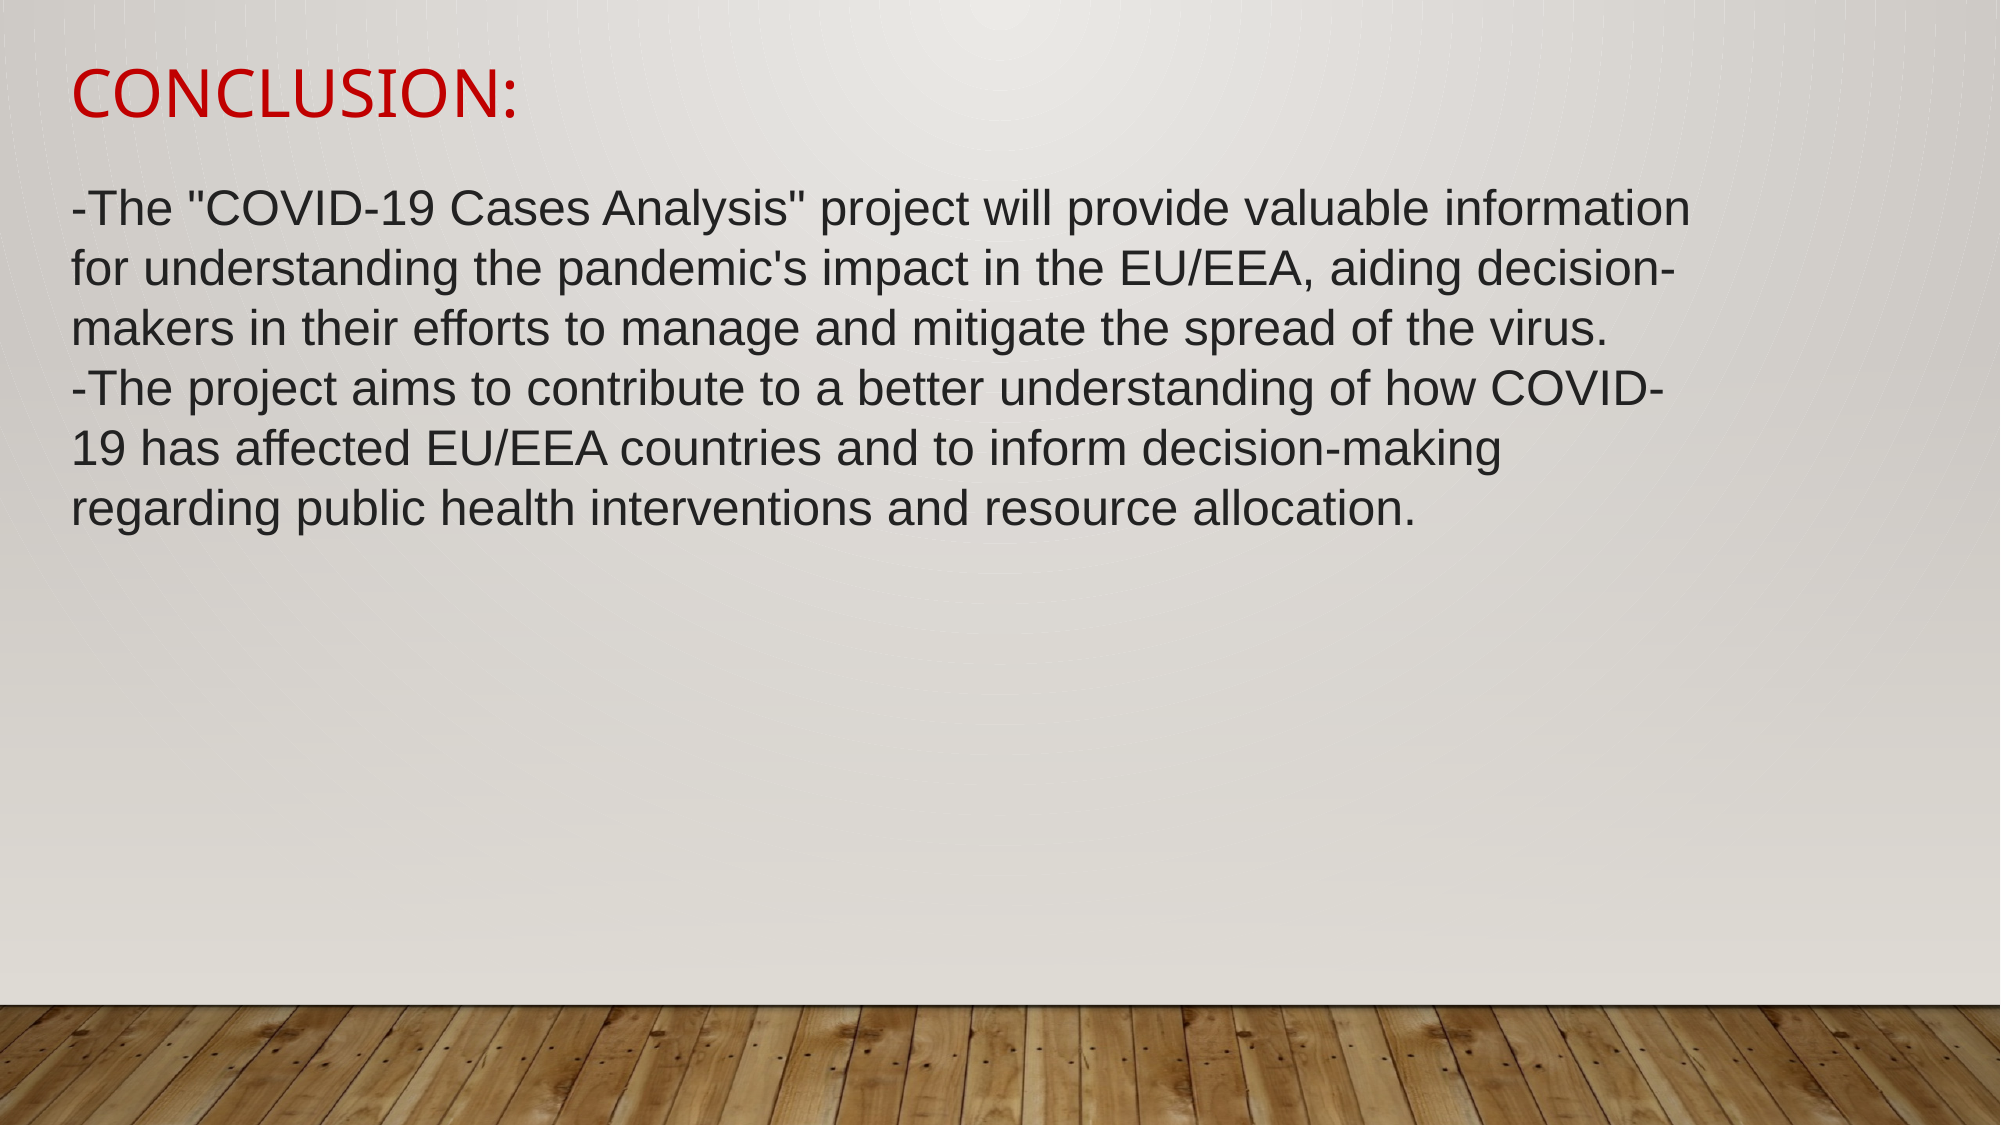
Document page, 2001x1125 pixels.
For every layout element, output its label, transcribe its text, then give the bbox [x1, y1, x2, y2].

text_box CONCLUSION: -The "COVID-19 Cases Analysis" project will provide valuable information for understanding the pandemic's impact in the EU/EEA, aiding decision-makers in their efforts to manage and mitigate the spread of the virus. -The project aims to contribute to a better understanding of how COVID-19 has affected EU/EEA countries and to inform decision-making regarding public health interventions and resource allocation. [56, 42, 1709, 753]
picture [0, 1005, 2000, 1125]
